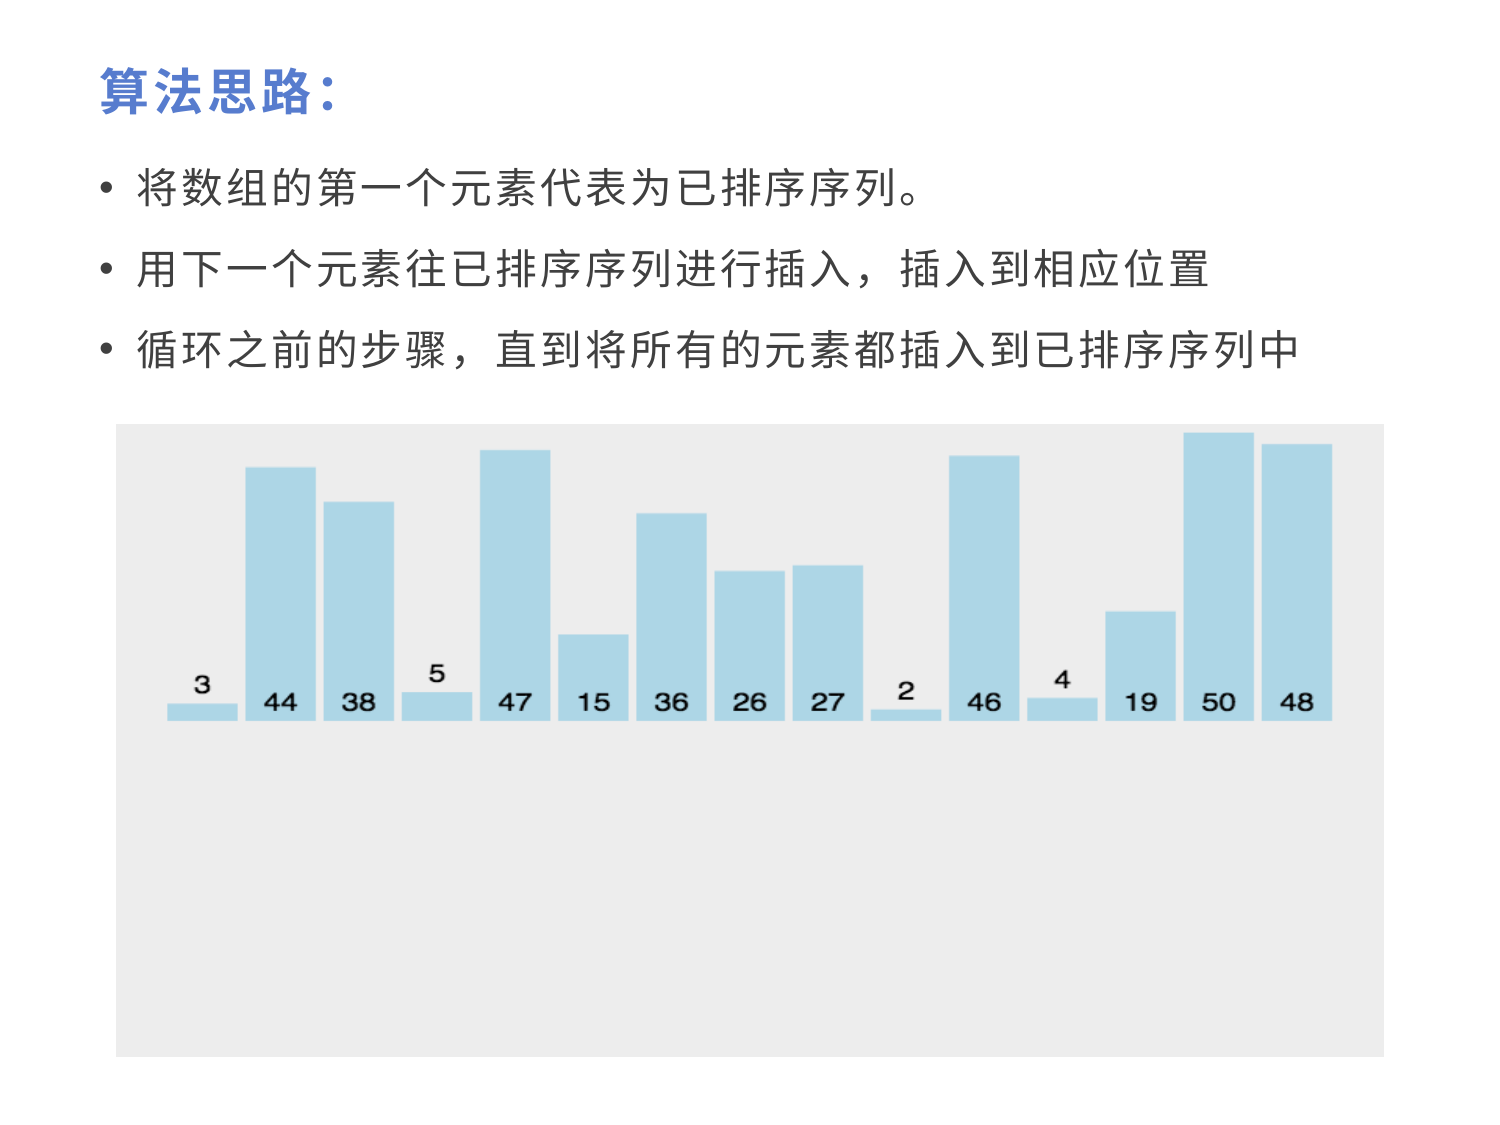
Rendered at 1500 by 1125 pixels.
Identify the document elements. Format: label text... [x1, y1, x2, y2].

list 将数组的第一个元素代表为已排序序列。 用下一个元素往已排序序列进行插入，插入到相应位置 循环之前的步骤，直到将所有的元素都插入到已排序序列中 [82, 151, 1418, 815]
title 算法思路： [82, 53, 1418, 109]
picture [116, 424, 1384, 1057]
